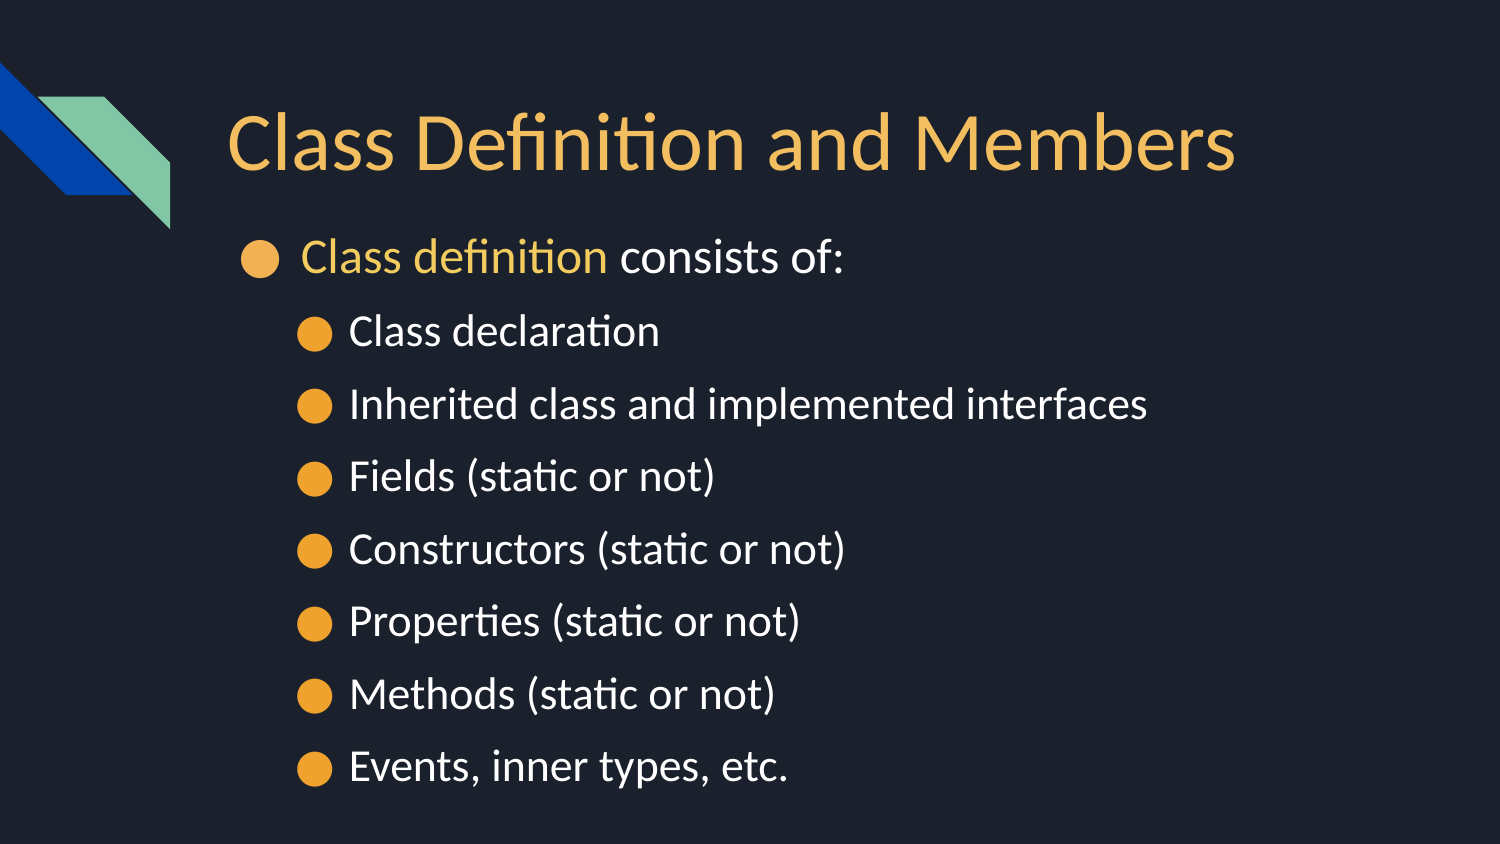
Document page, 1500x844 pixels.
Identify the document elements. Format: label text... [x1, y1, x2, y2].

list Class definition consists of: Class declaration Inherited class and implemented interfaces Fields (static or not) Constructors (static or not) Properties (static or not) Methods (static or not) Events, inner types, etc. [212, 189, 1449, 790]
title Class Definition and Members [212, 64, 1368, 189]
